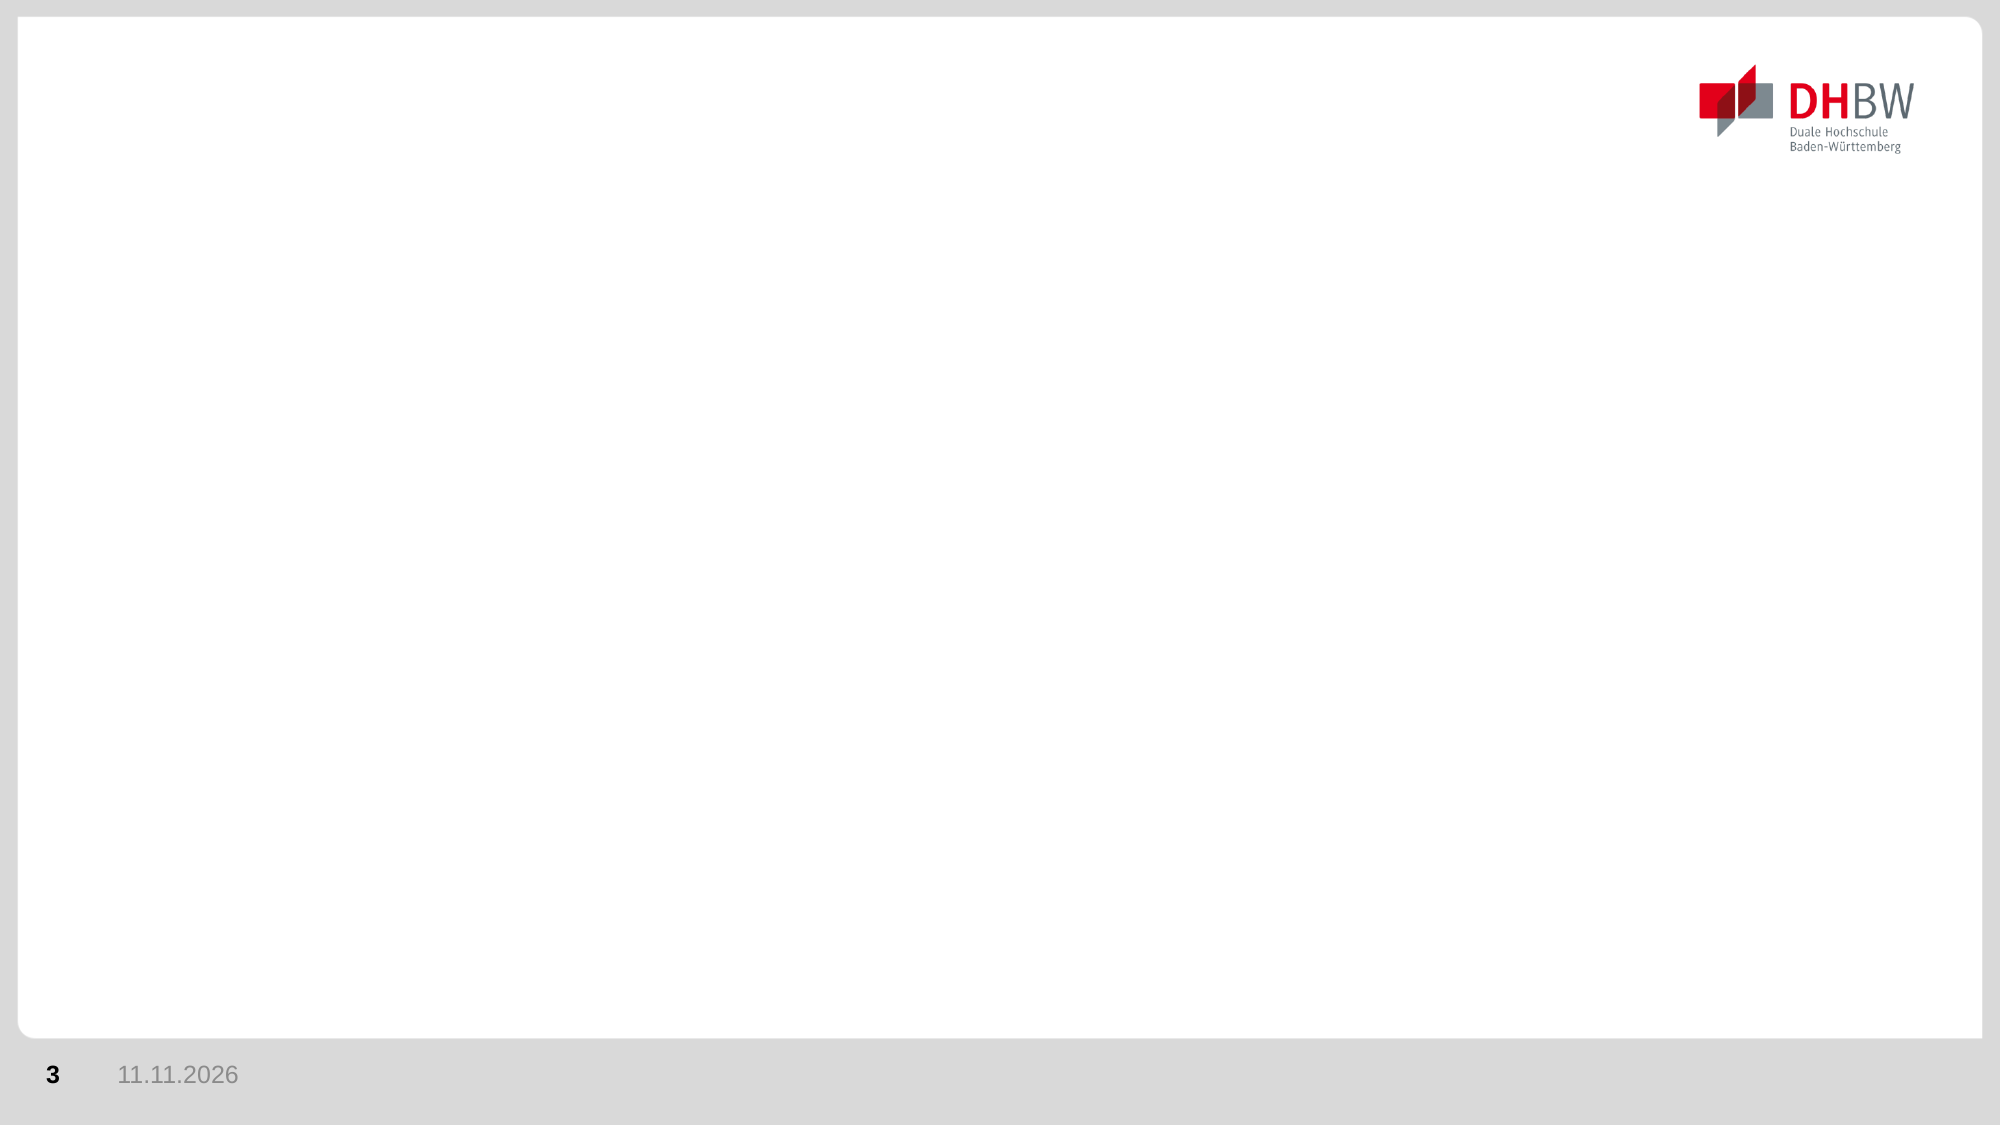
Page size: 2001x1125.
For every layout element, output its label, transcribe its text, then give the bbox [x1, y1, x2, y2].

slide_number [118, 1058, 397, 1119]
slide_number 3 [45, 1058, 118, 1119]
picture [0, 0, 2000, 1125]
